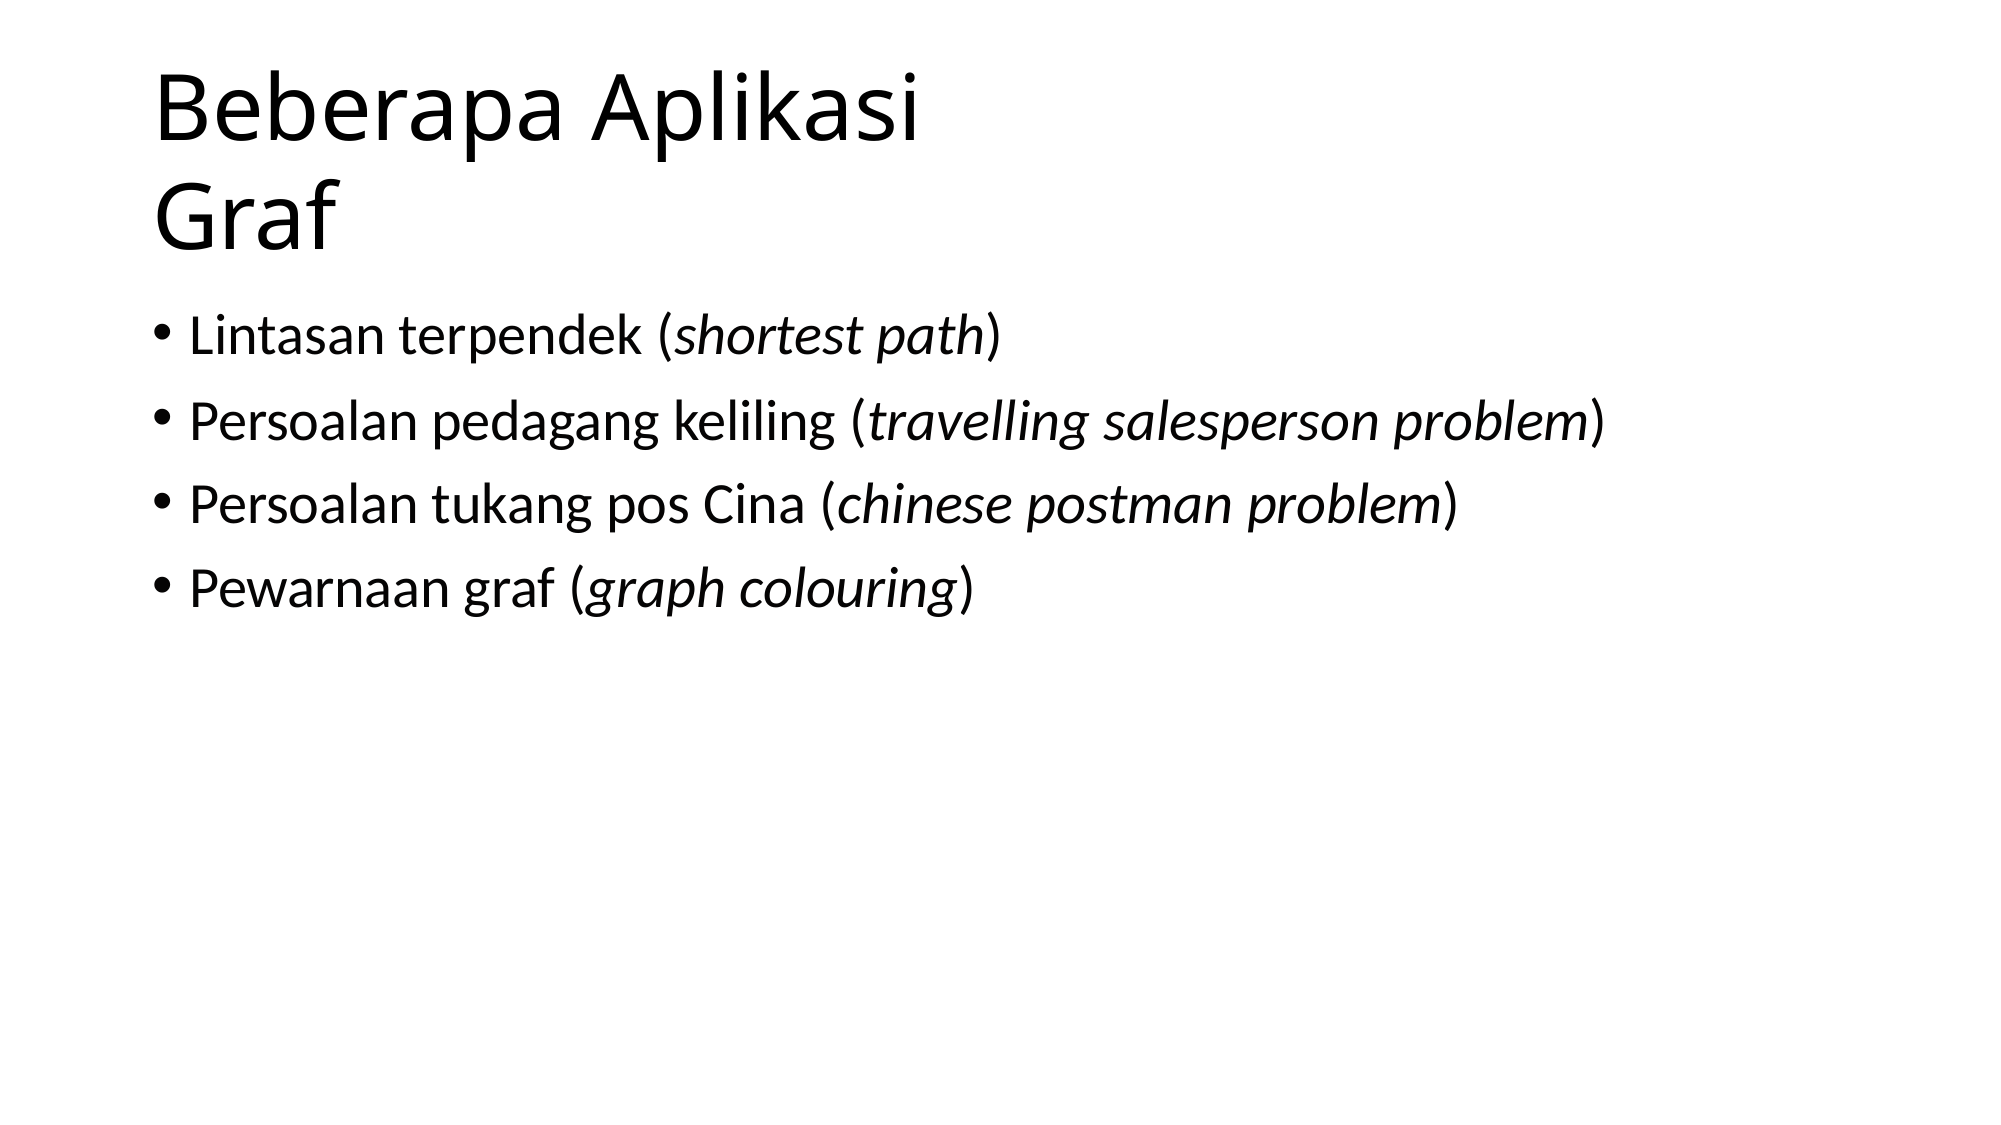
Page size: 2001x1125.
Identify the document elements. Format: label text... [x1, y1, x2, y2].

text_box Lintasan terpendek (shortest path) Persoalan pedagang keliling (travelling salesperson problem) Persoalan tukang pos Cina (chinese postman problem) Pewarnaan graf (graph colouring) [150, 268, 1617, 620]
title Beberapa Aplikasi Graf [150, 46, 983, 268]
